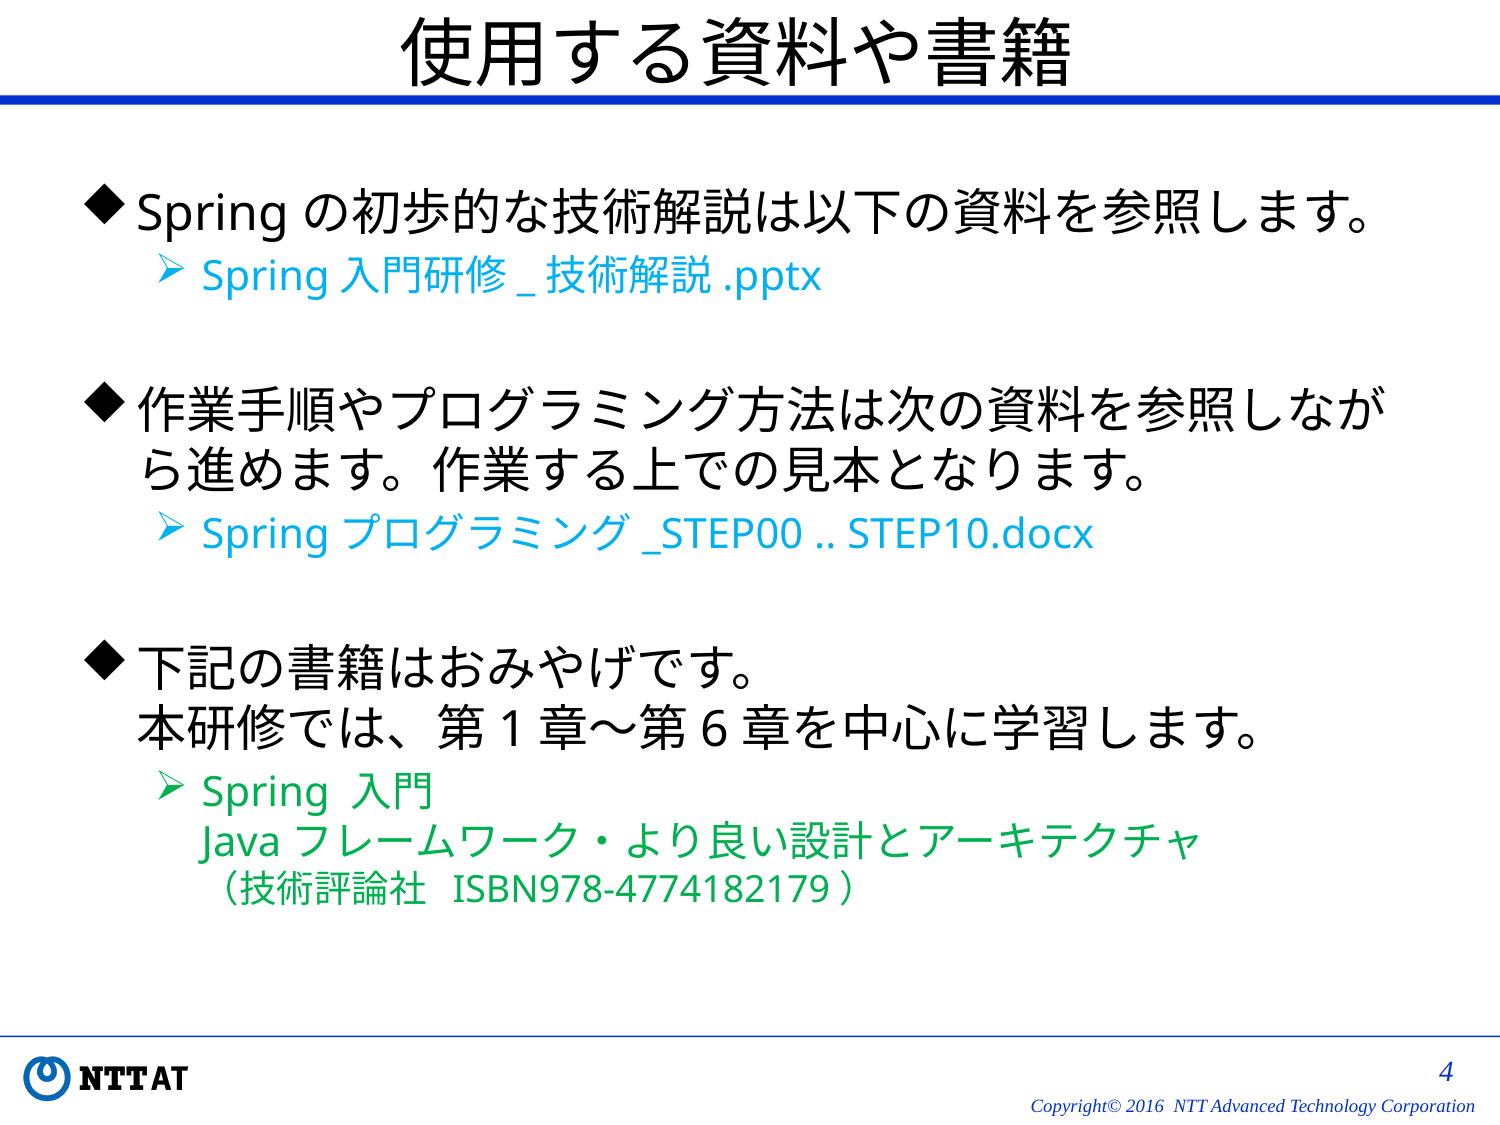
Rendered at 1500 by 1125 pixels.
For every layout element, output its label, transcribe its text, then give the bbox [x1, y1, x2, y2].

title 使用する資料や書籍 [112, 0, 1363, 100]
picture [0, 1038, 213, 1125]
list Springの初歩的な技術解説は以下の資料を参照します。 Spring入門研修_技術解説.pptx 作業手順やプログラミング方法は次の資料を参照しながら進めます。作業する上での見本となります。 Springプログラミング_STEP00 .. STEP10.docx 下記の書籍はおみやげです。 本研修では、第1章～第6章を中心に学習します。 Spring 入門 Javaフレームワーク・より良い設計とアーキテクチャ （技術評論社 ISBN978-4774182179） [64, 172, 1436, 953]
slide_number 3 [1391, 1056, 1455, 1083]
